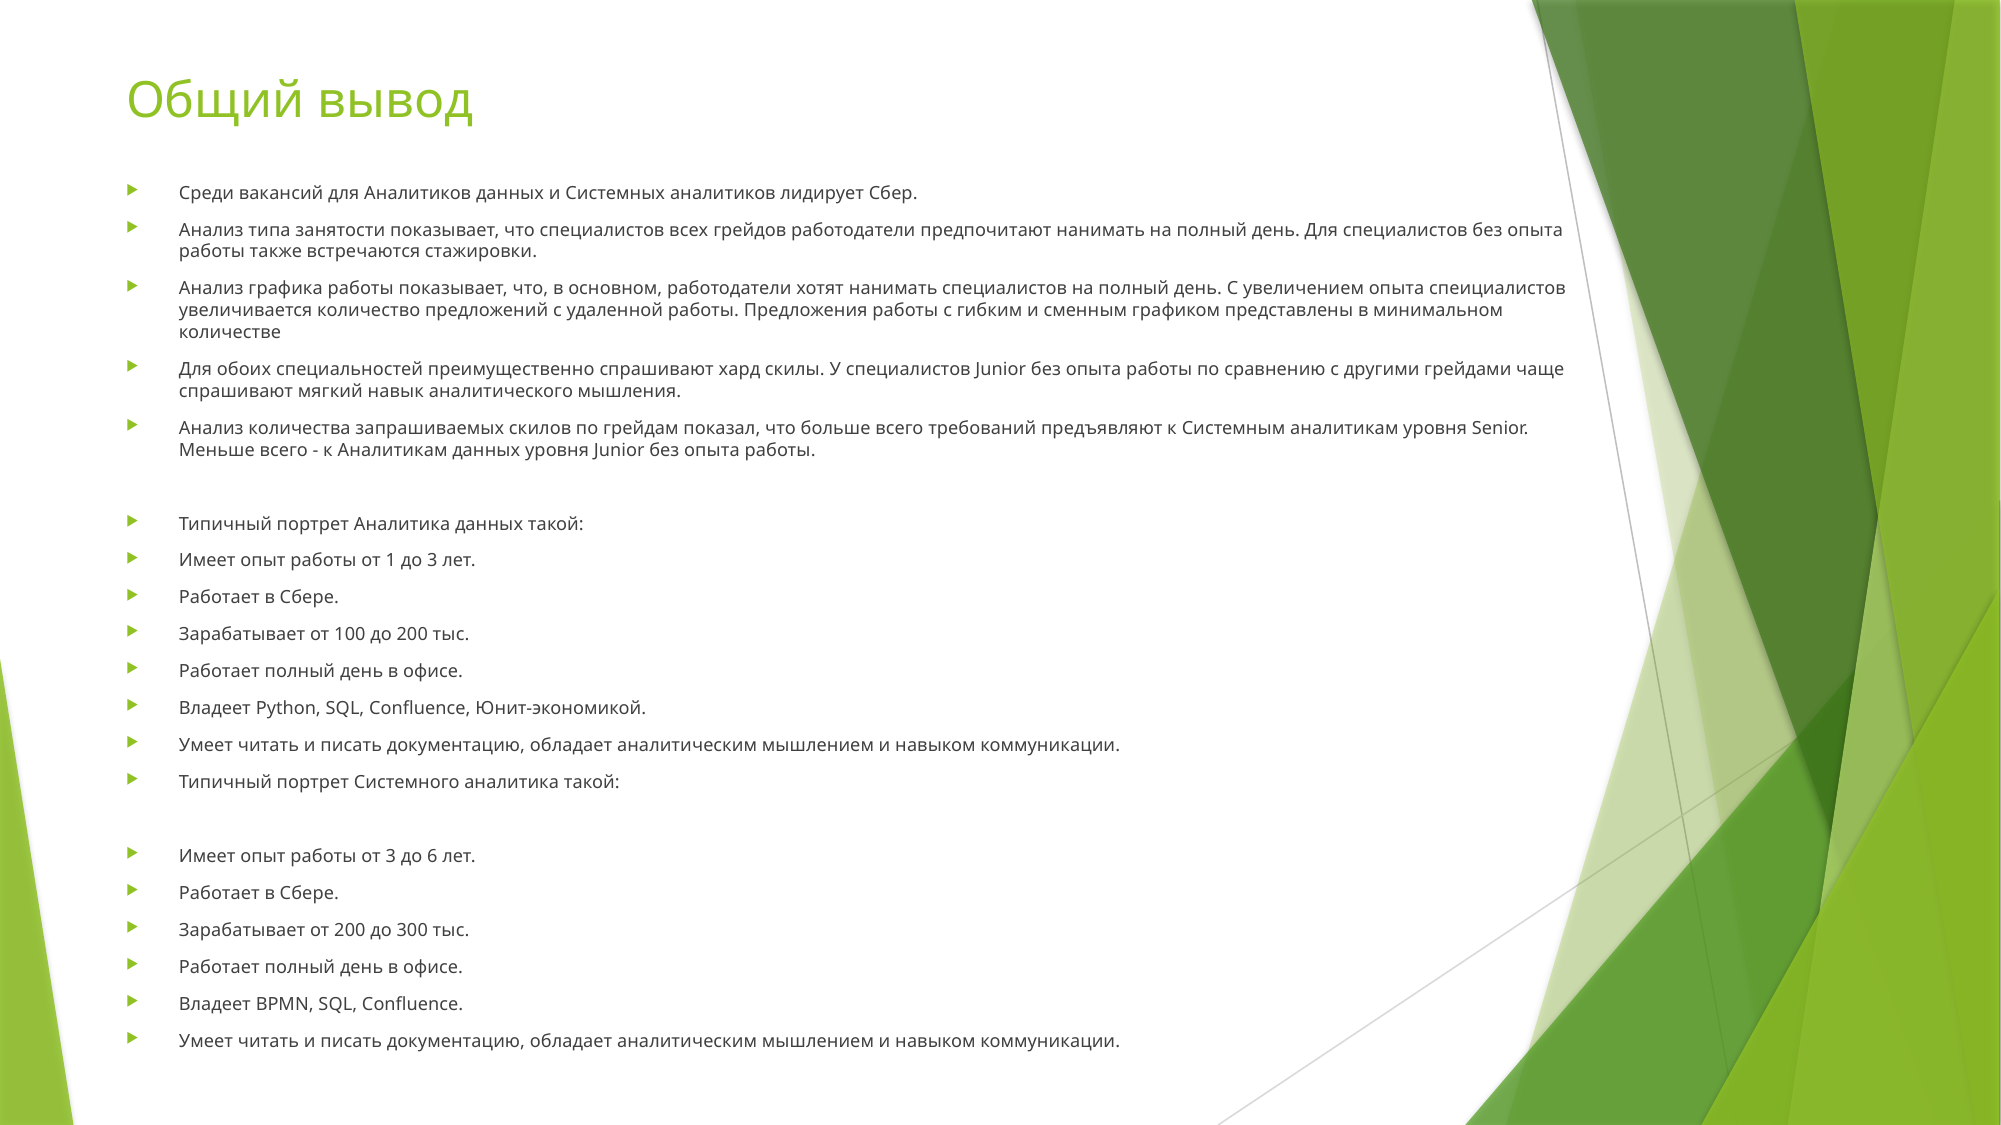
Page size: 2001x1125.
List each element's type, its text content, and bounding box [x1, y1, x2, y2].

list Среди вакансий для Аналитиков данных и Системных аналитиков лидирует Сбер. Анализ типа занятости показывает, что специалистов всех грейдов работодатели предпочитают нанимать на полный день. Для специалистов без опыта работы также встречаются стажировки. Анализ графика работы показывает, что, в основном, работодатели хотят нанимать специалистов на полный день. С увеличением опыта спеициалистов увеличивается количество предложений с удаленной работы. Предложения работы с гибким и сменным графиком представлены в минимальном количестве Для обоих специальностей преимущественно спрашивают хард скилы. У специалистов Junior без опыта работы по сравнению с другими грейдами чаще спрашивают мягкий навык аналитического мышления. Анализ количества запрашиваемых скилов по грейдам показал, что больше всего требований предъявляют к Системным аналитикам уровня Senior. Меньше всего - к Аналитикам данных уровня Junior без опыта работы. Типичный портрет Аналитика данных такой: Имеет опыт работы от 1 до 3 лет. Работает в Сбере. Зарабатывает от 100 до 200 тыс. Работает полный день в офисе. Владеет Python, SQL, Confluence, Юнит-экономикой. Умеет читать и писать документацию, обладает аналитическим мышлением и навыком коммуникации. Типичный портрет Системного аналитика такой: Имеет опыт работы от 3 до 6 лет. Работает в Сбере. Зарабатывает от 200 до 300 тыс. Работает полный день в офисе. Владеет BPMN, SQL, Confluence. Умеет читать и писать документацию, обладает аналитическим мышлением и навыком коммуникации. [111, 173, 1609, 1069]
title Общий вывод [111, 60, 1522, 161]
